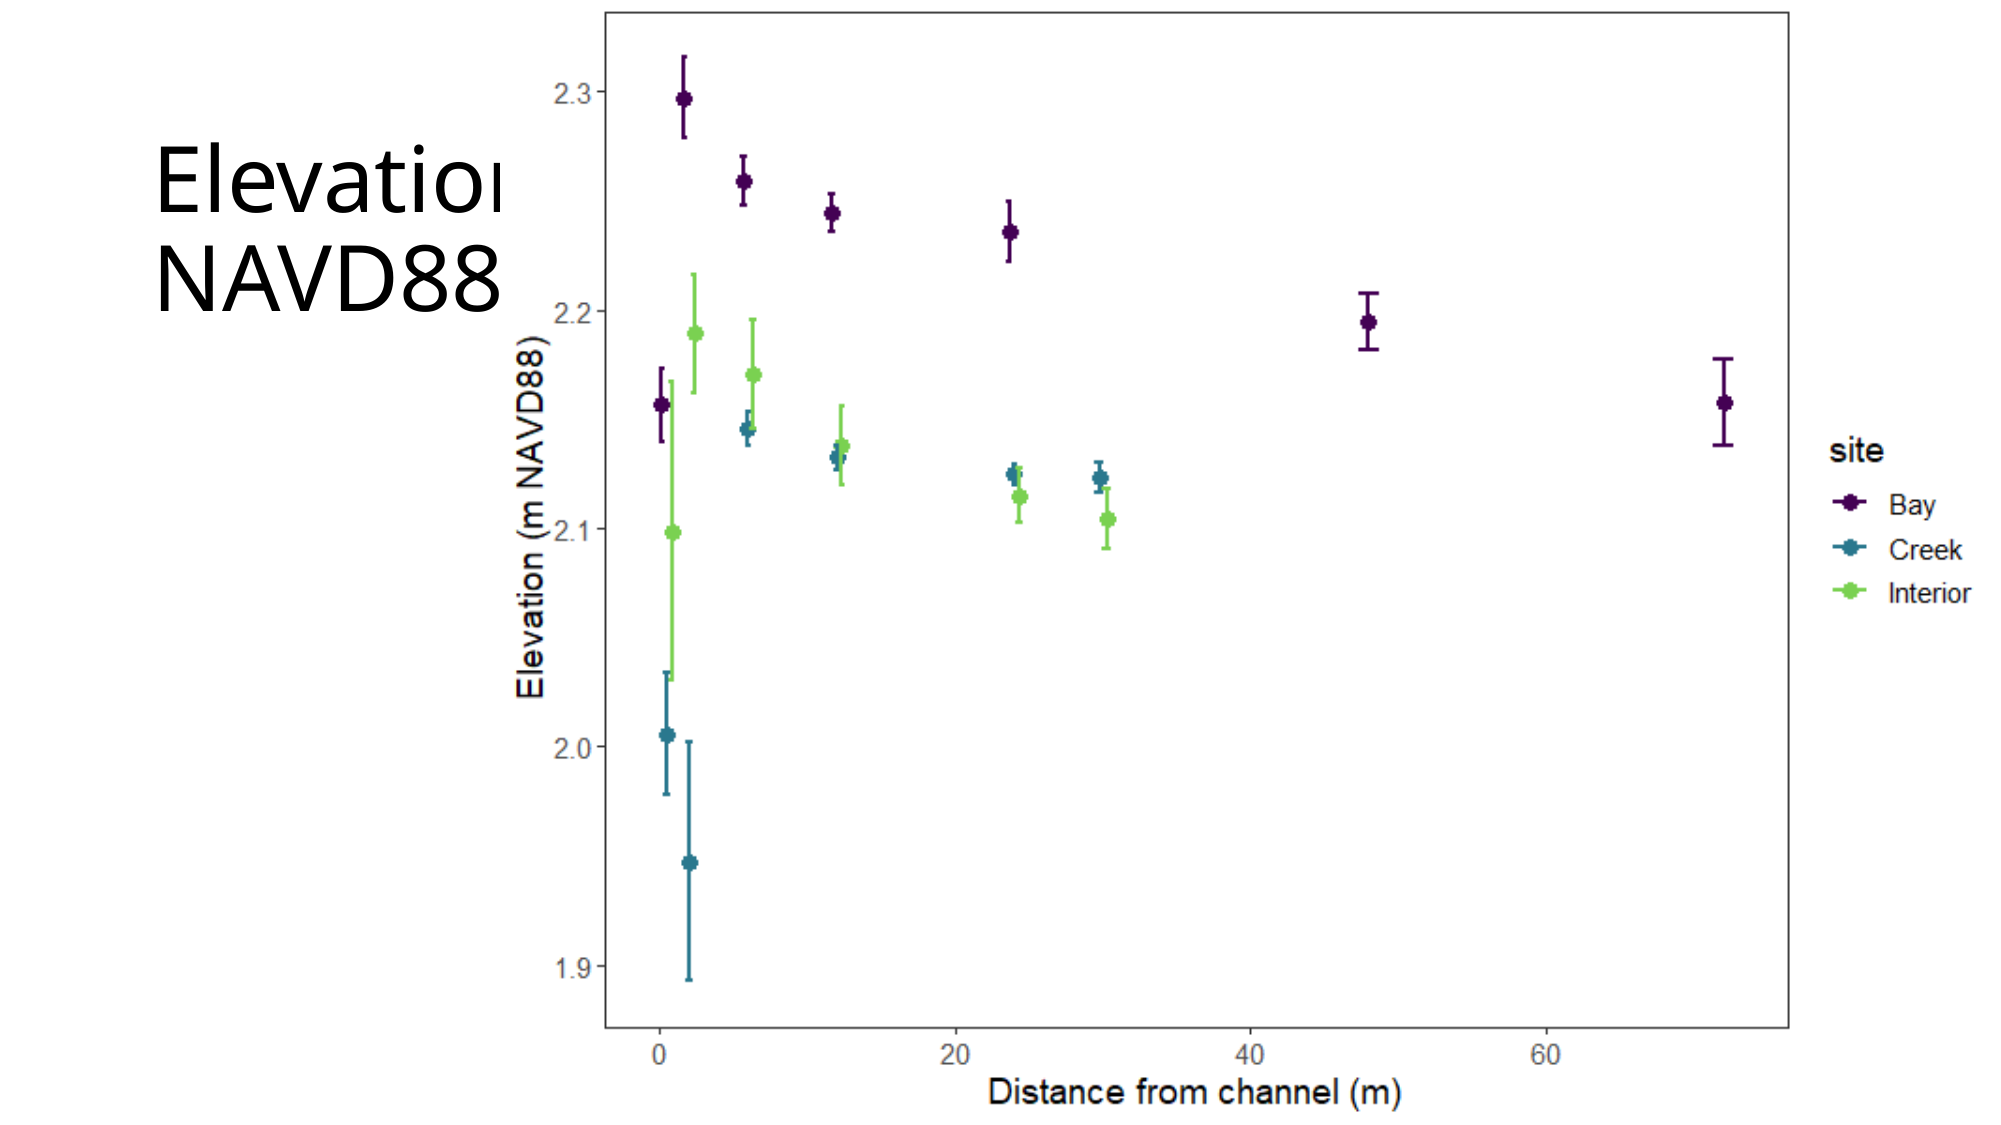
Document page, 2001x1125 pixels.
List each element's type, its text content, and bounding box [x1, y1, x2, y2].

picture [499, 0, 2000, 1125]
title Elevation NAVD88 [137, 59, 499, 405]
